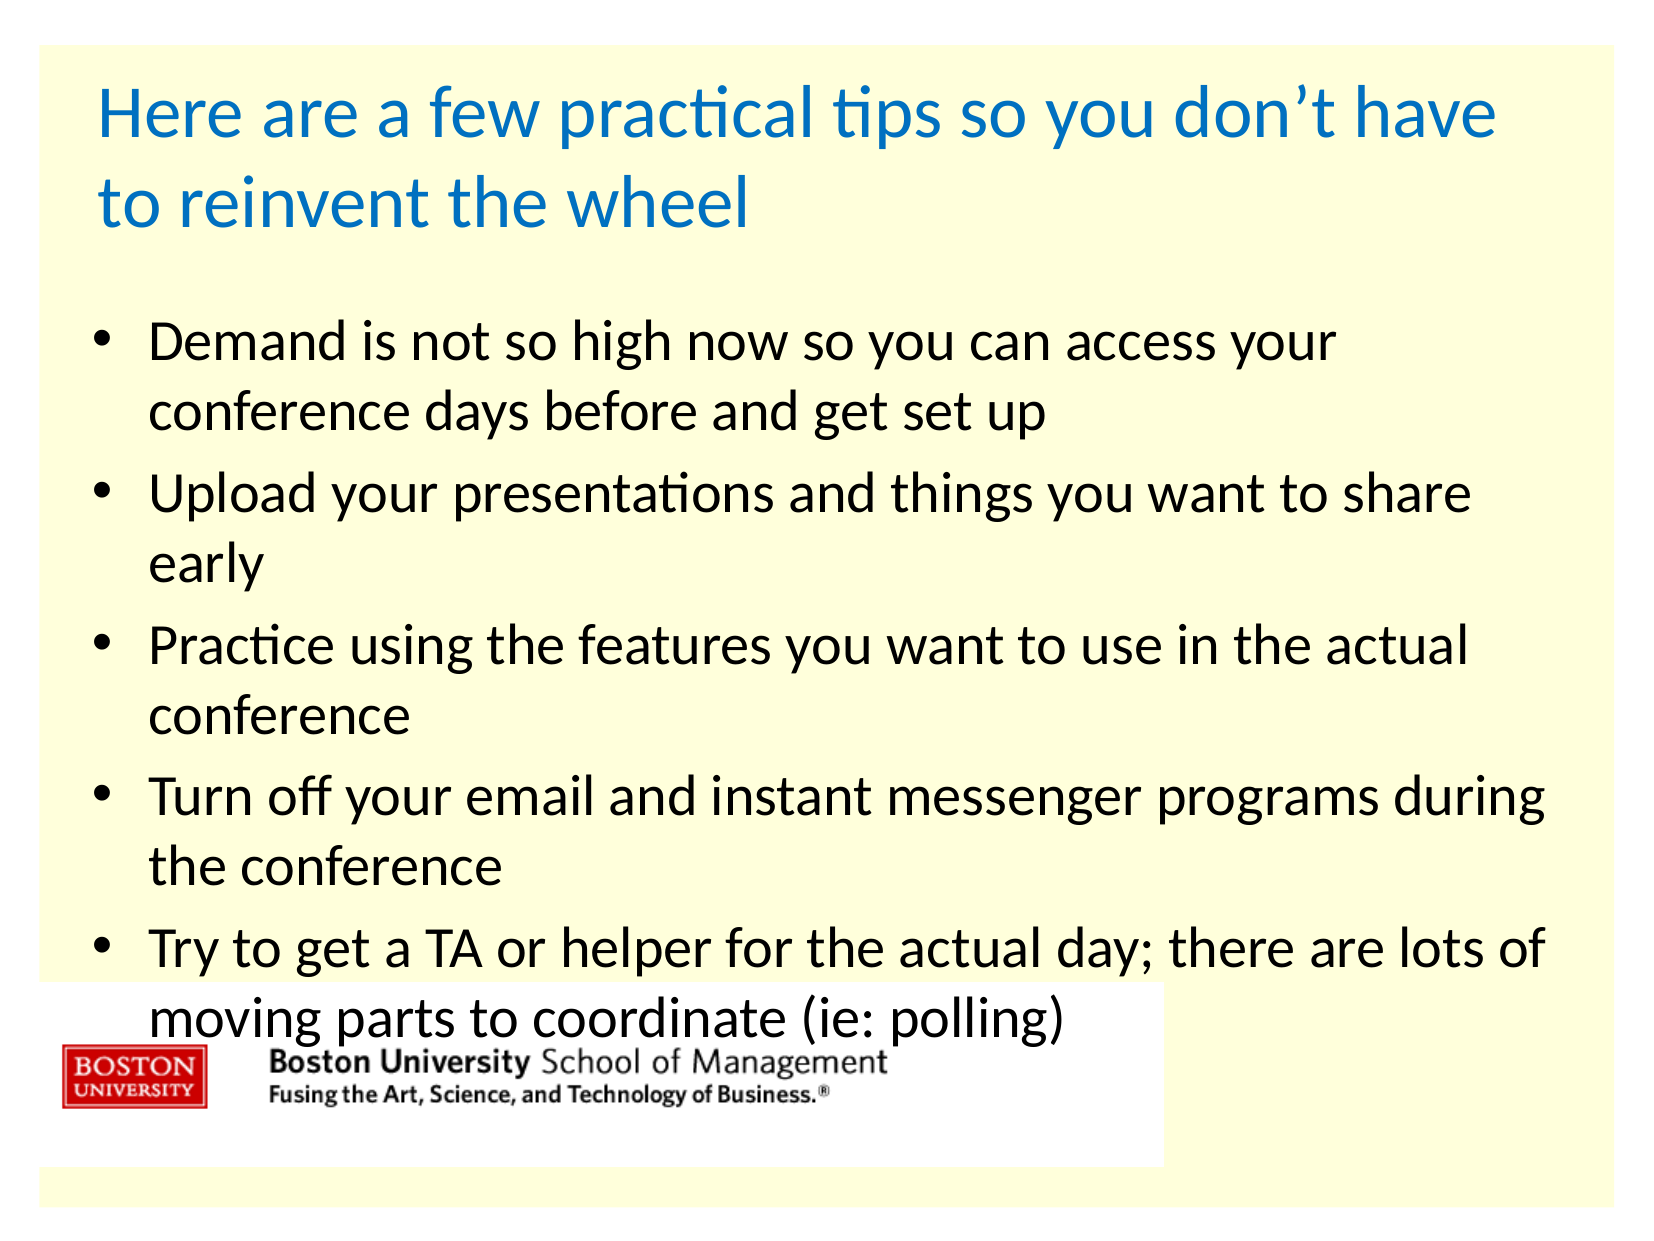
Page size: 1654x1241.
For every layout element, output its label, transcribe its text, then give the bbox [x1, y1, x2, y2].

picture [0, 982, 1164, 1167]
title Here are a few practical tips so you don’t have to reinvent the wheel [82, 49, 1572, 257]
list Demand is not so high now so you can access your conference days before and get set up Upload your presentations and things you want to share early Practice using the features you want to use in the actual conference Turn off your email and instant messenger programs during the conference Try to get a TA or helper for the actual day; there are lots of moving parts to coordinate (ie: polling) [76, 295, 1566, 1114]
